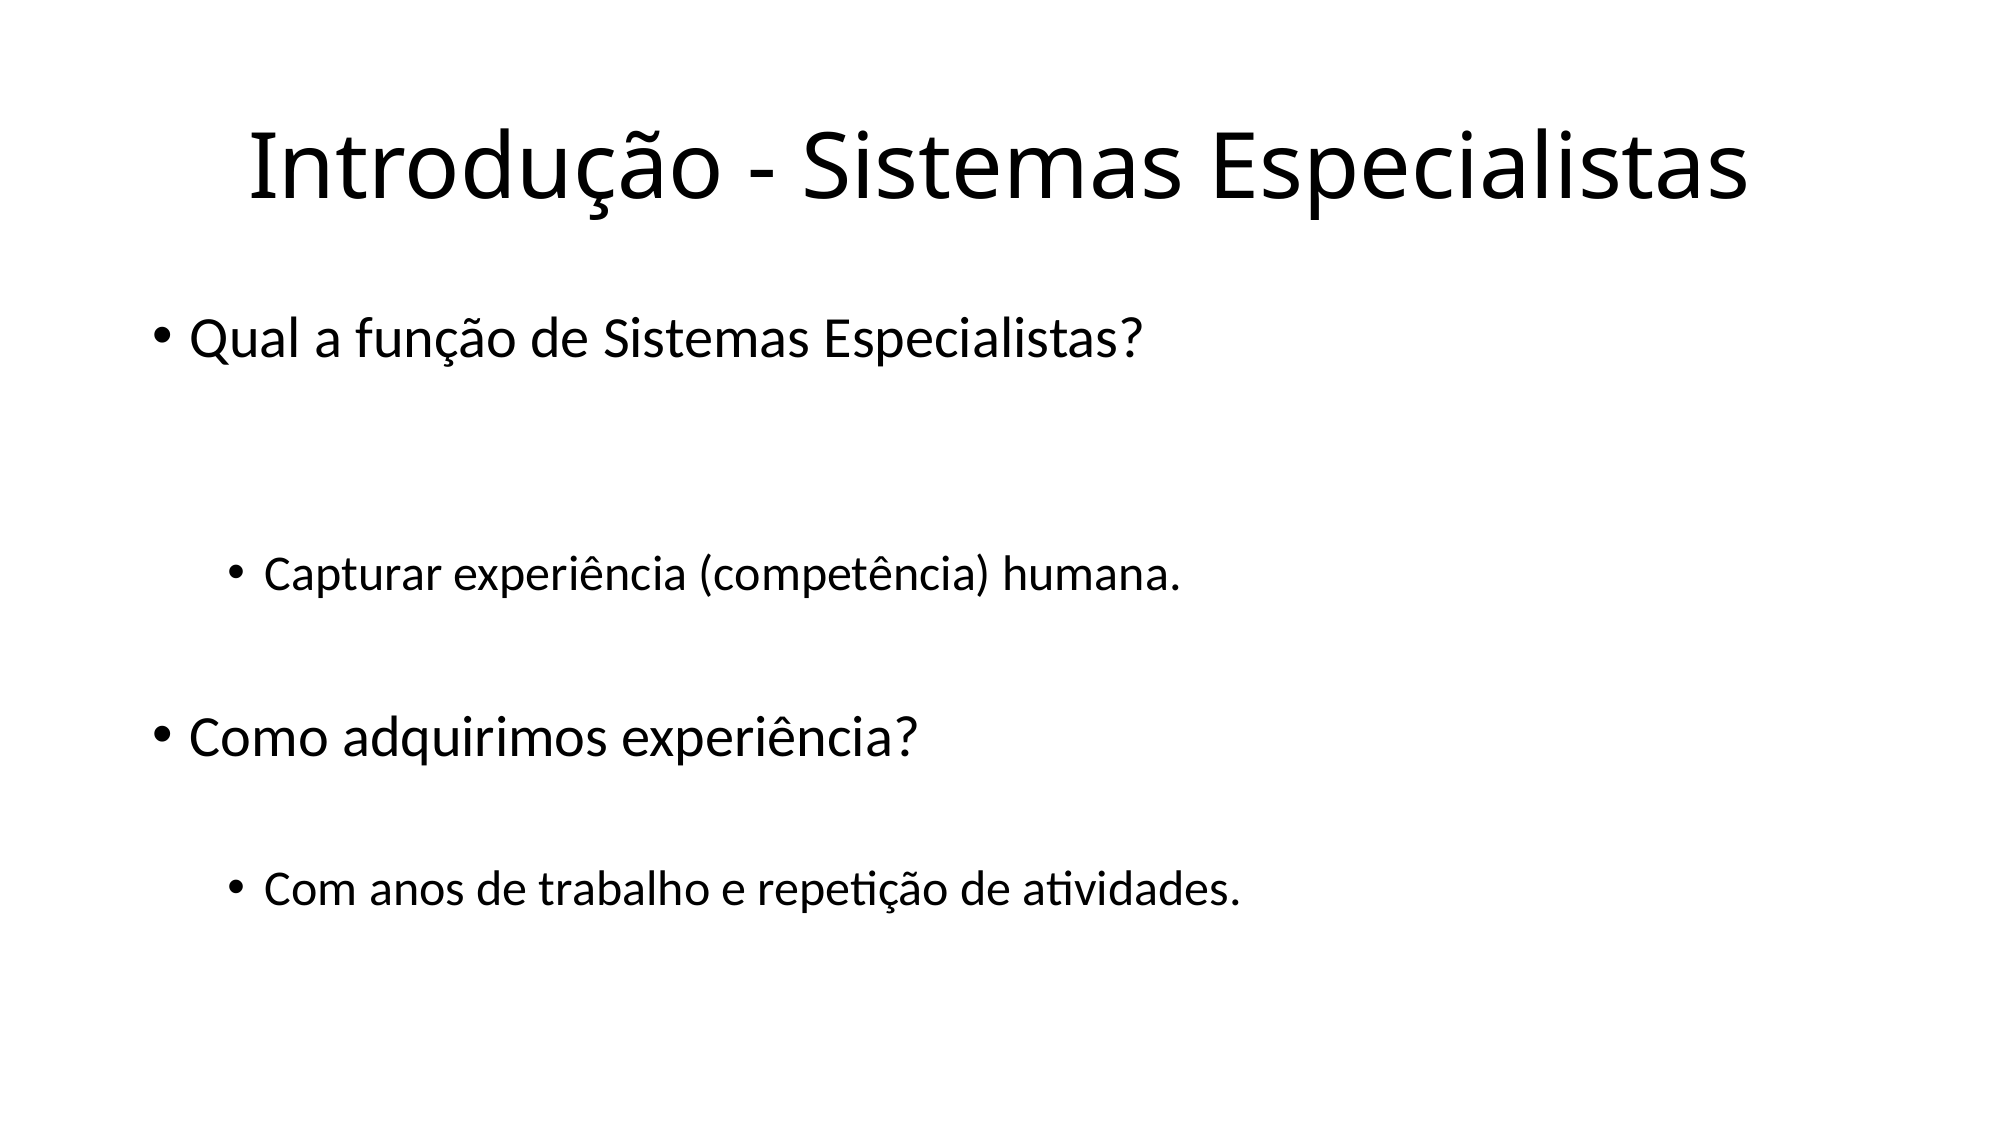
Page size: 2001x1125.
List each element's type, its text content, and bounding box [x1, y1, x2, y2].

list Qual a função de Sistemas Especialistas? Capturar experiência (competência) humana. Como adquirimos experiência? Com anos de trabalho e repetição de atividades. [137, 299, 1863, 1014]
title Introdução - Sistemas Especialistas [137, 59, 1863, 278]
